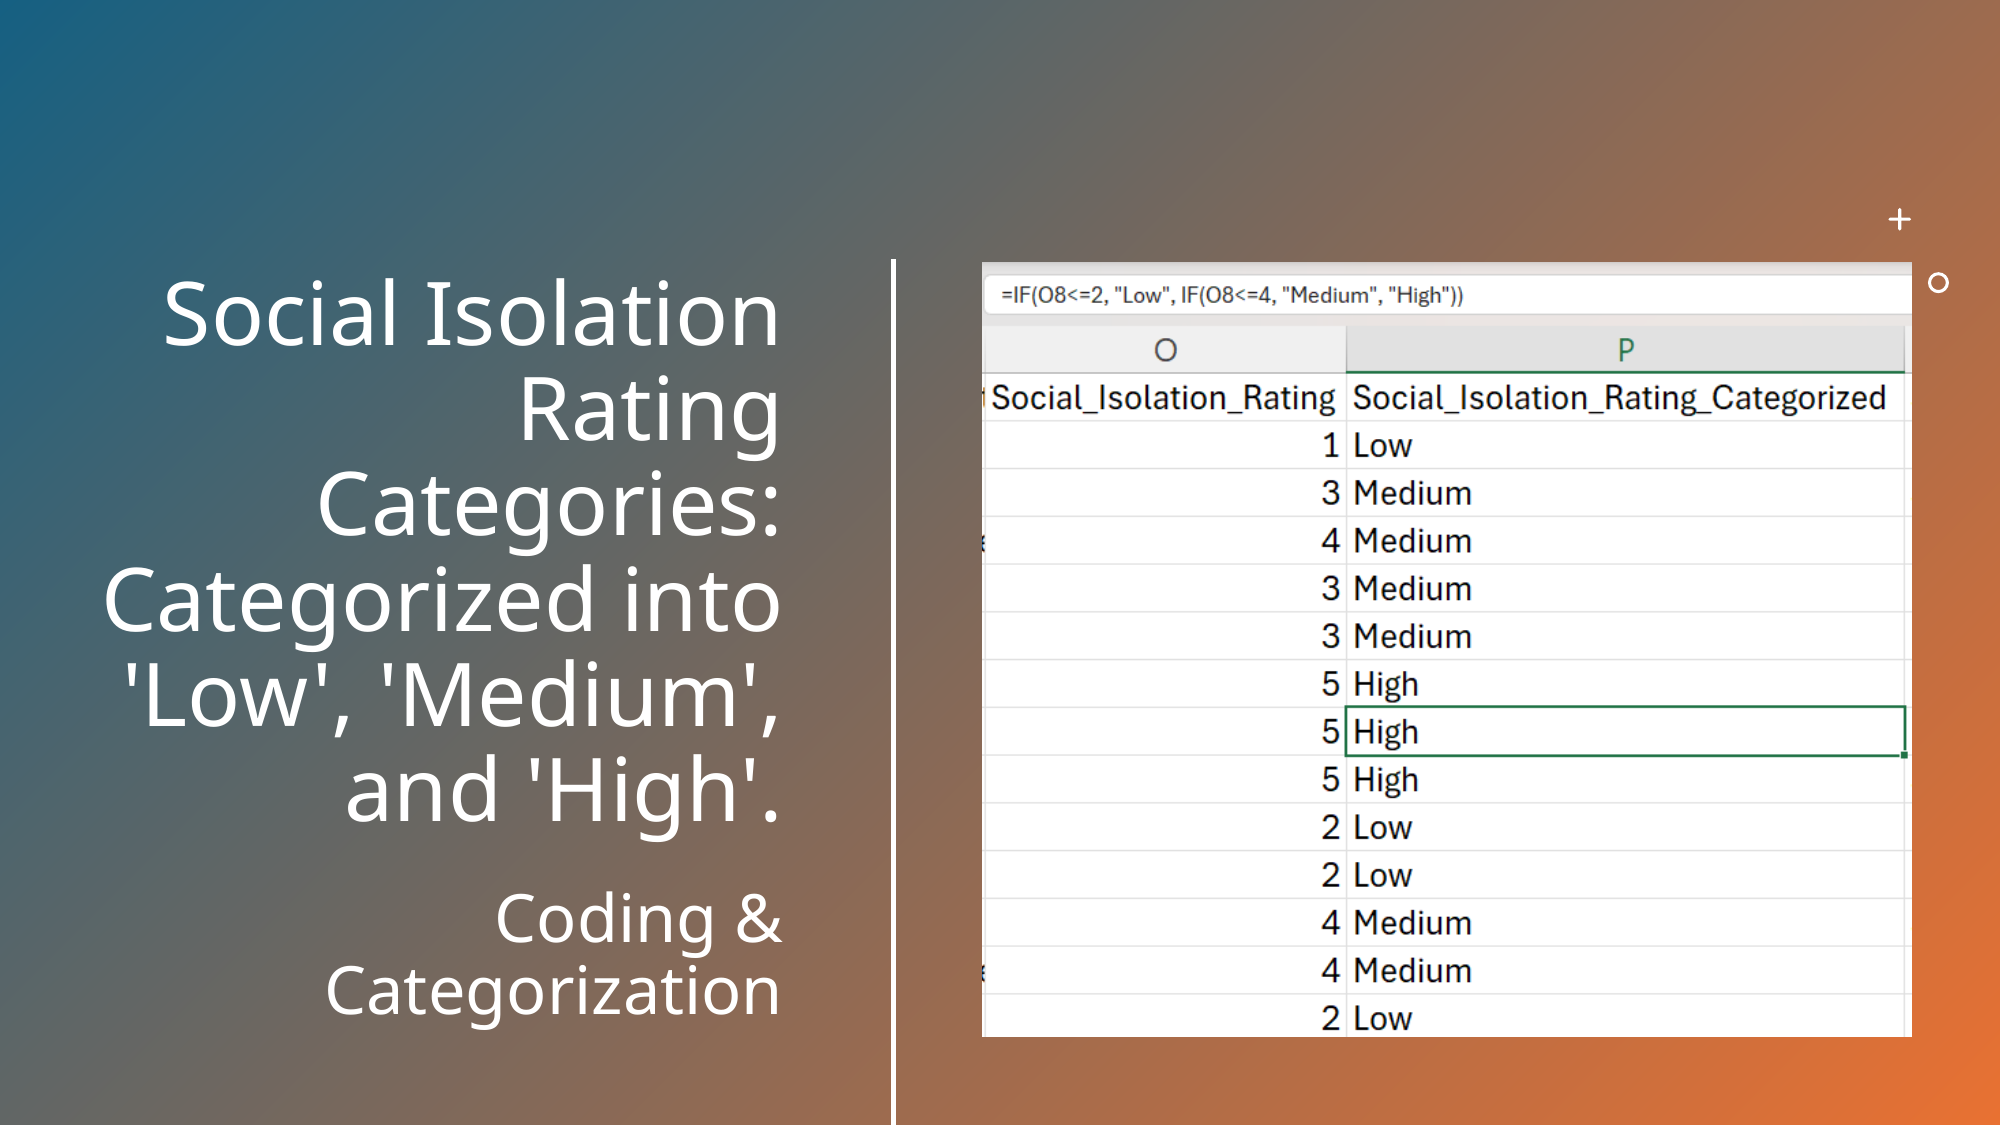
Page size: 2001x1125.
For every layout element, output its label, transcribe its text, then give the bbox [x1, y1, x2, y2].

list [981, 261, 1912, 1037]
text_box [1887, 207, 1950, 294]
title Social Isolation Rating Categories: Categorized into 'Low', 'Medium', and 'High'. [75, 262, 799, 858]
text_box Coding & Categorization [75, 877, 799, 1047]
text_box [0, 0, 2000, 1125]
